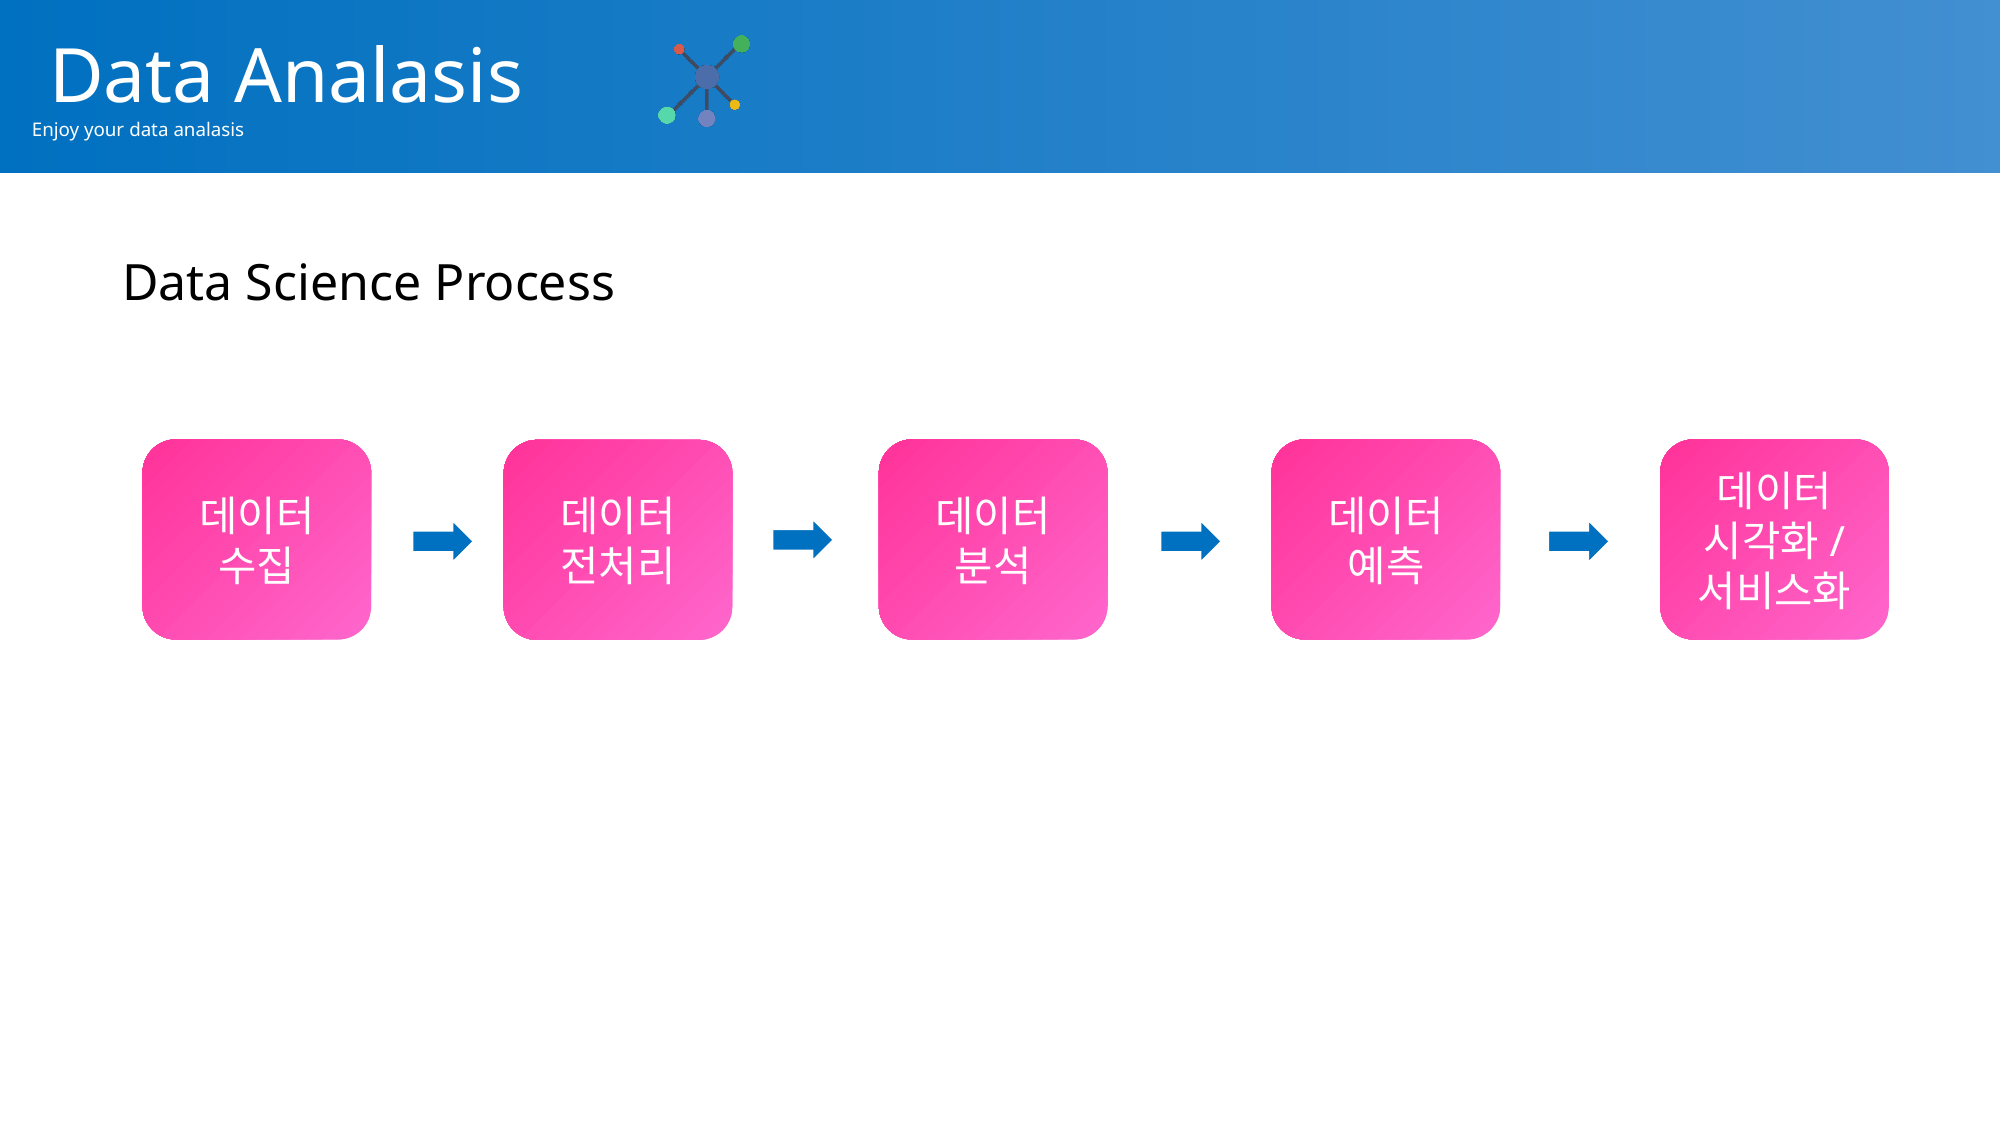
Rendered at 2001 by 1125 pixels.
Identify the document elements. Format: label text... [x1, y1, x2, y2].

text_box [411, 517, 476, 566]
text_box 데이터 예측 [1270, 438, 1502, 641]
picture [658, 35, 750, 127]
text_box [1159, 517, 1224, 566]
text_box [771, 516, 836, 564]
text_box 데이터 분석 [877, 438, 1109, 641]
text_box Data Science Process [107, 242, 1301, 318]
text_box [1547, 517, 1612, 566]
text_box 데이터 전처리 [502, 438, 734, 642]
text_box 데이터 시각화/ 서비스화 [1659, 438, 1890, 641]
text_box 데이터 수집 [141, 438, 373, 641]
text_box Data Analasis Enjoy your data analasis [0, 0, 2000, 173]
